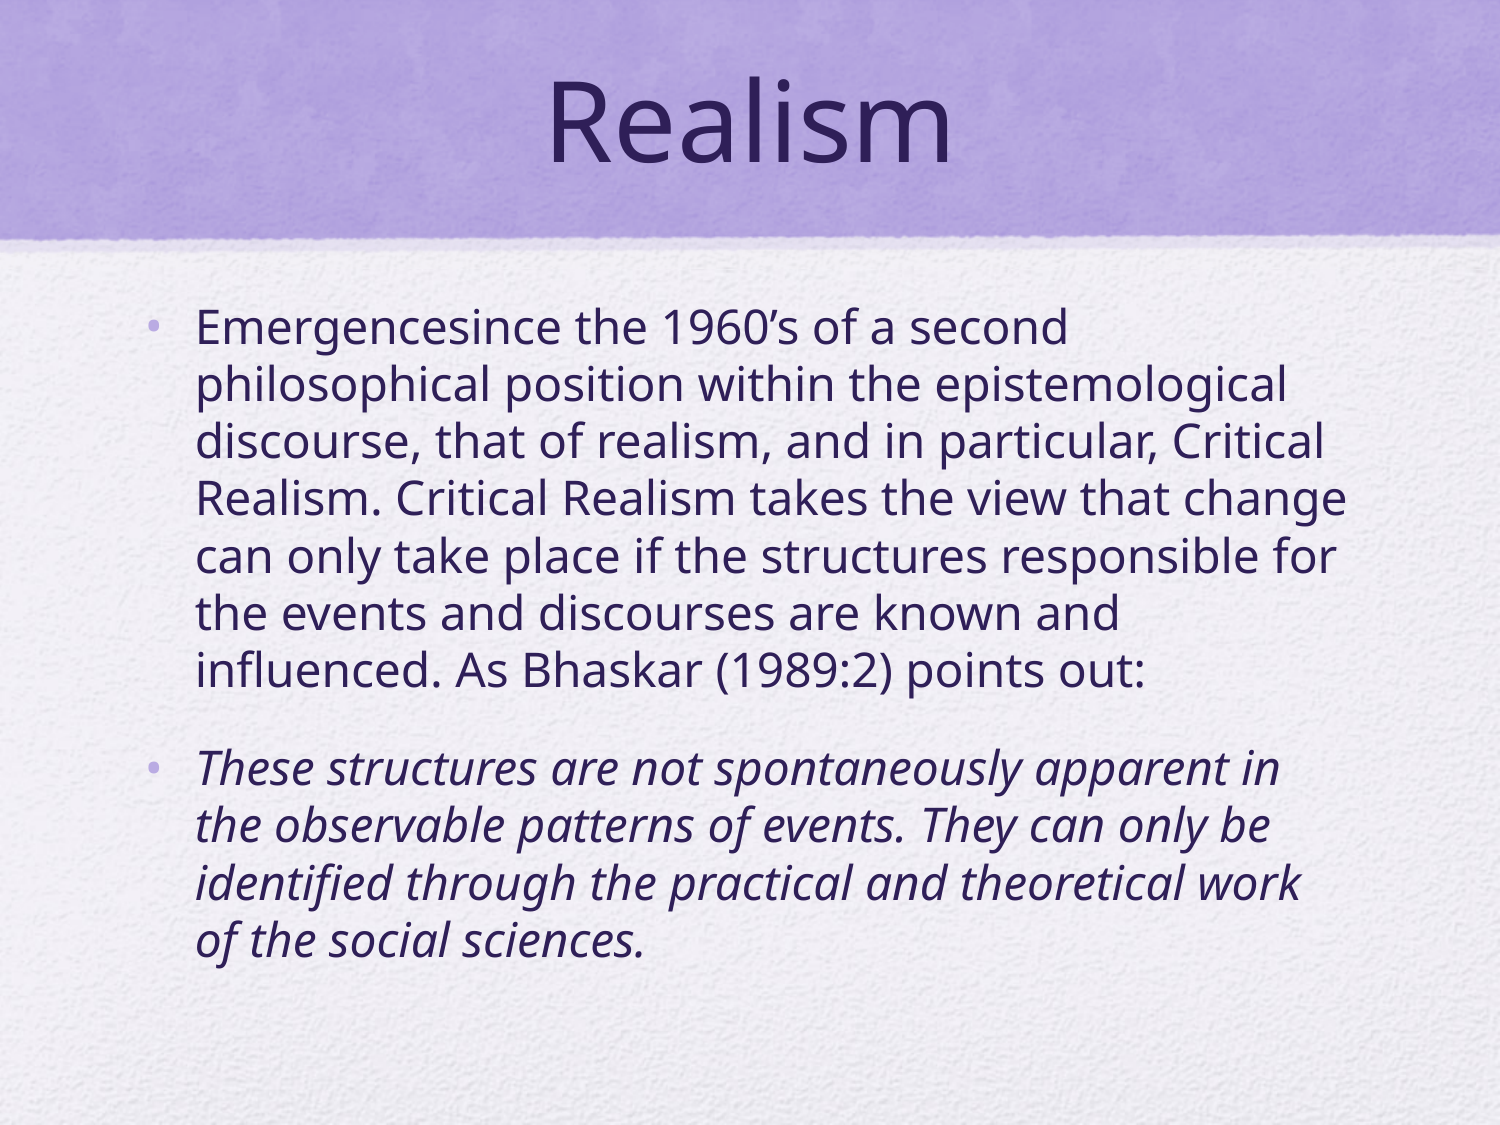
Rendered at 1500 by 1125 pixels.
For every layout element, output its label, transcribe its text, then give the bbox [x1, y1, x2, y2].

title Realism [129, 6, 1372, 239]
picture [0, 225, 1500, 1125]
list Emergencesince the 1960’s of a second philosophical position within the epistemological discourse, that of realism, and in particular, Critical Realism. Critical Realism takes the view that change can only take place if the structures responsible for the events and discourses are known and influenced. As Bhaskar (1989:2) points out: These structures are not spontaneously apparent in the observable patterns of events. They can only be identified through the practical and theoretical work of the social sciences. [129, 288, 1372, 993]
